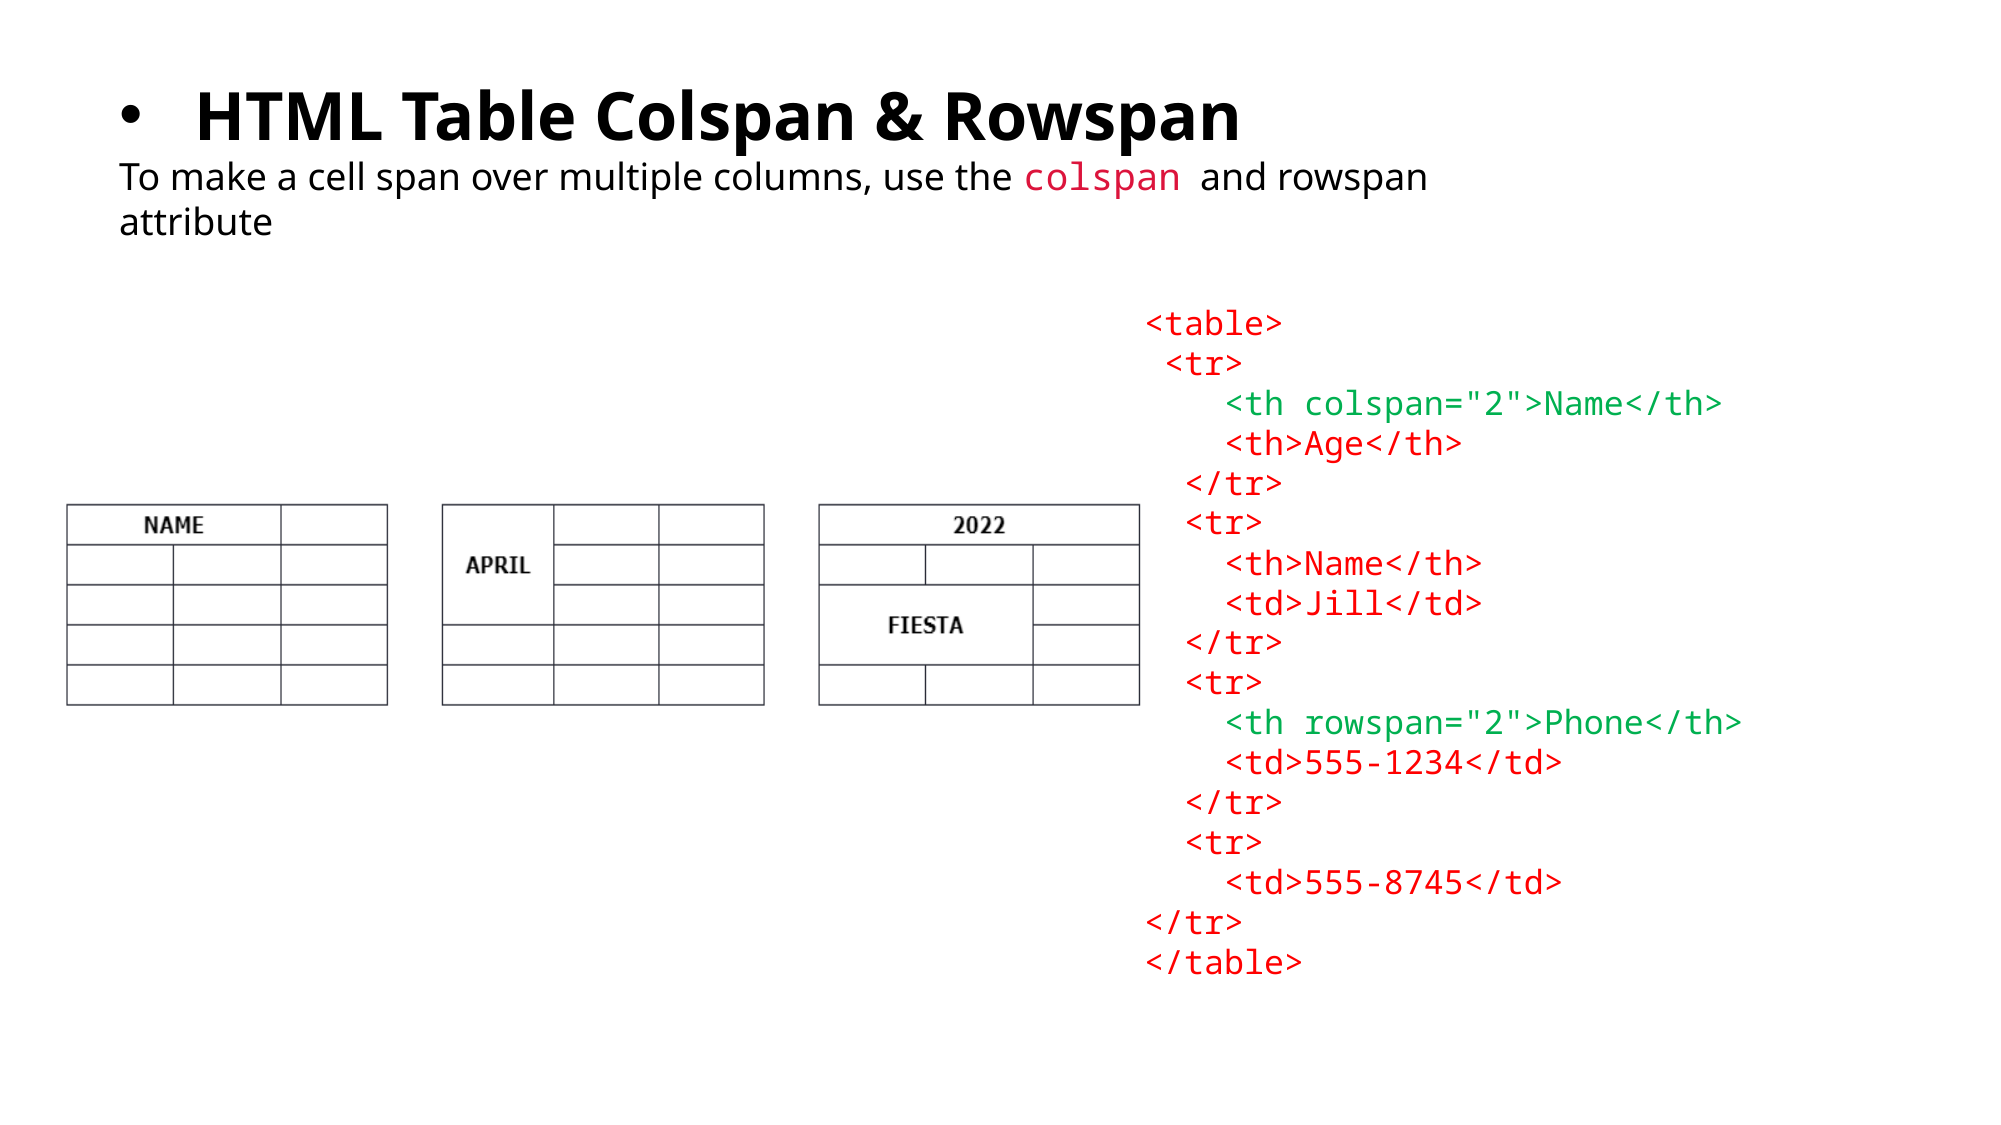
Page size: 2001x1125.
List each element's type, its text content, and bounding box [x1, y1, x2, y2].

text_box HTML Table Colspan & Rowspan To make a cell span over multiple columns, use the colspan and rowspan attribute [104, 65, 1497, 331]
text_box <table> <tr> <th colspan="2">Name</th> <th>Age</th> </tr> <tr> <th>Name</th> <td>Jill</td> </tr> <tr> <th rowspan="2">Phone</th> <td>555-1234</td> </tr> <tr> <td>555-8745</td> </tr> </table> [1129, 294, 1930, 989]
picture [49, 475, 1159, 726]
